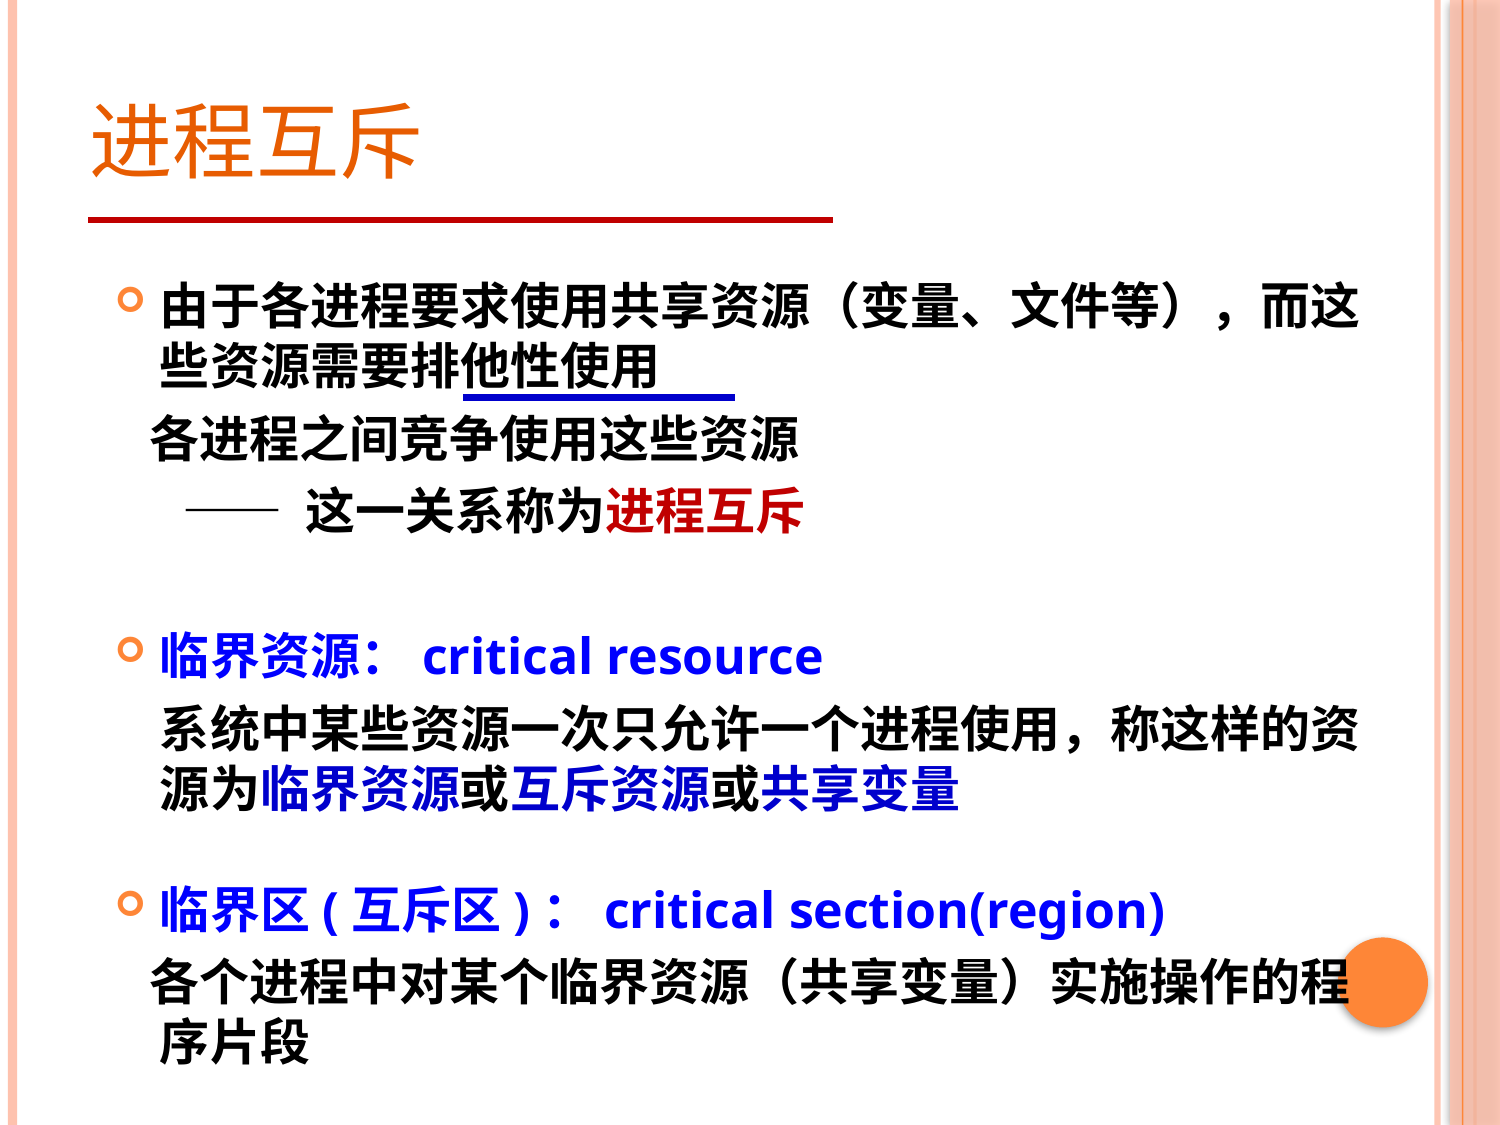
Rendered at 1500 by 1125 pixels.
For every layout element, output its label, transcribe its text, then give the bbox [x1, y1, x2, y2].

list 由于各进程要求使用共享资源（变量、文件等），而这些资源需要排他性使用 各进程之间竞争使用这些资源 —— 这一关系称为进程互斥 临界资源：critical resource 系统中某些资源一次只允许一个进程使用，称这样的资源为临界资源或互斥资源或共享变量 临界区(互斥区)：critical section(region) 各个进程中对某个临界资源（共享变量）实施操作的程序片段 [100, 267, 1377, 1094]
title 进程互斥 [75, 45, 1300, 197]
